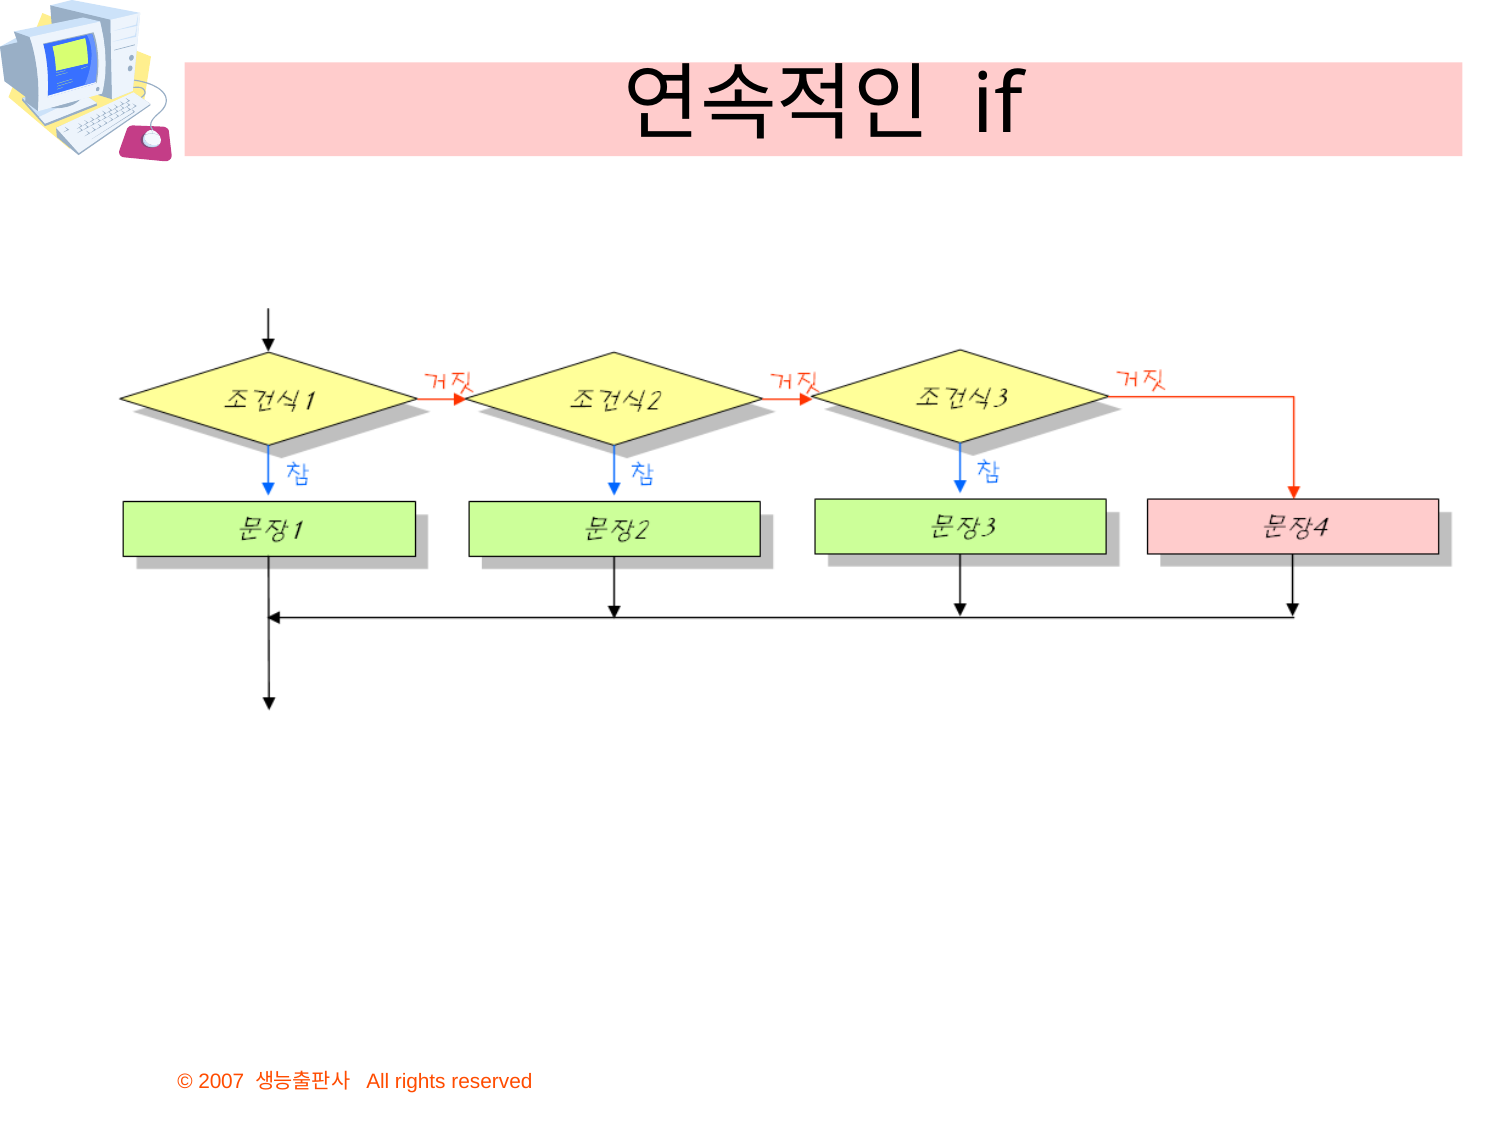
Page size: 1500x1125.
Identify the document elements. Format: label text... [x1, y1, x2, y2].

picture [102, 279, 1482, 734]
title 연속적인 if [184, 62, 1463, 157]
